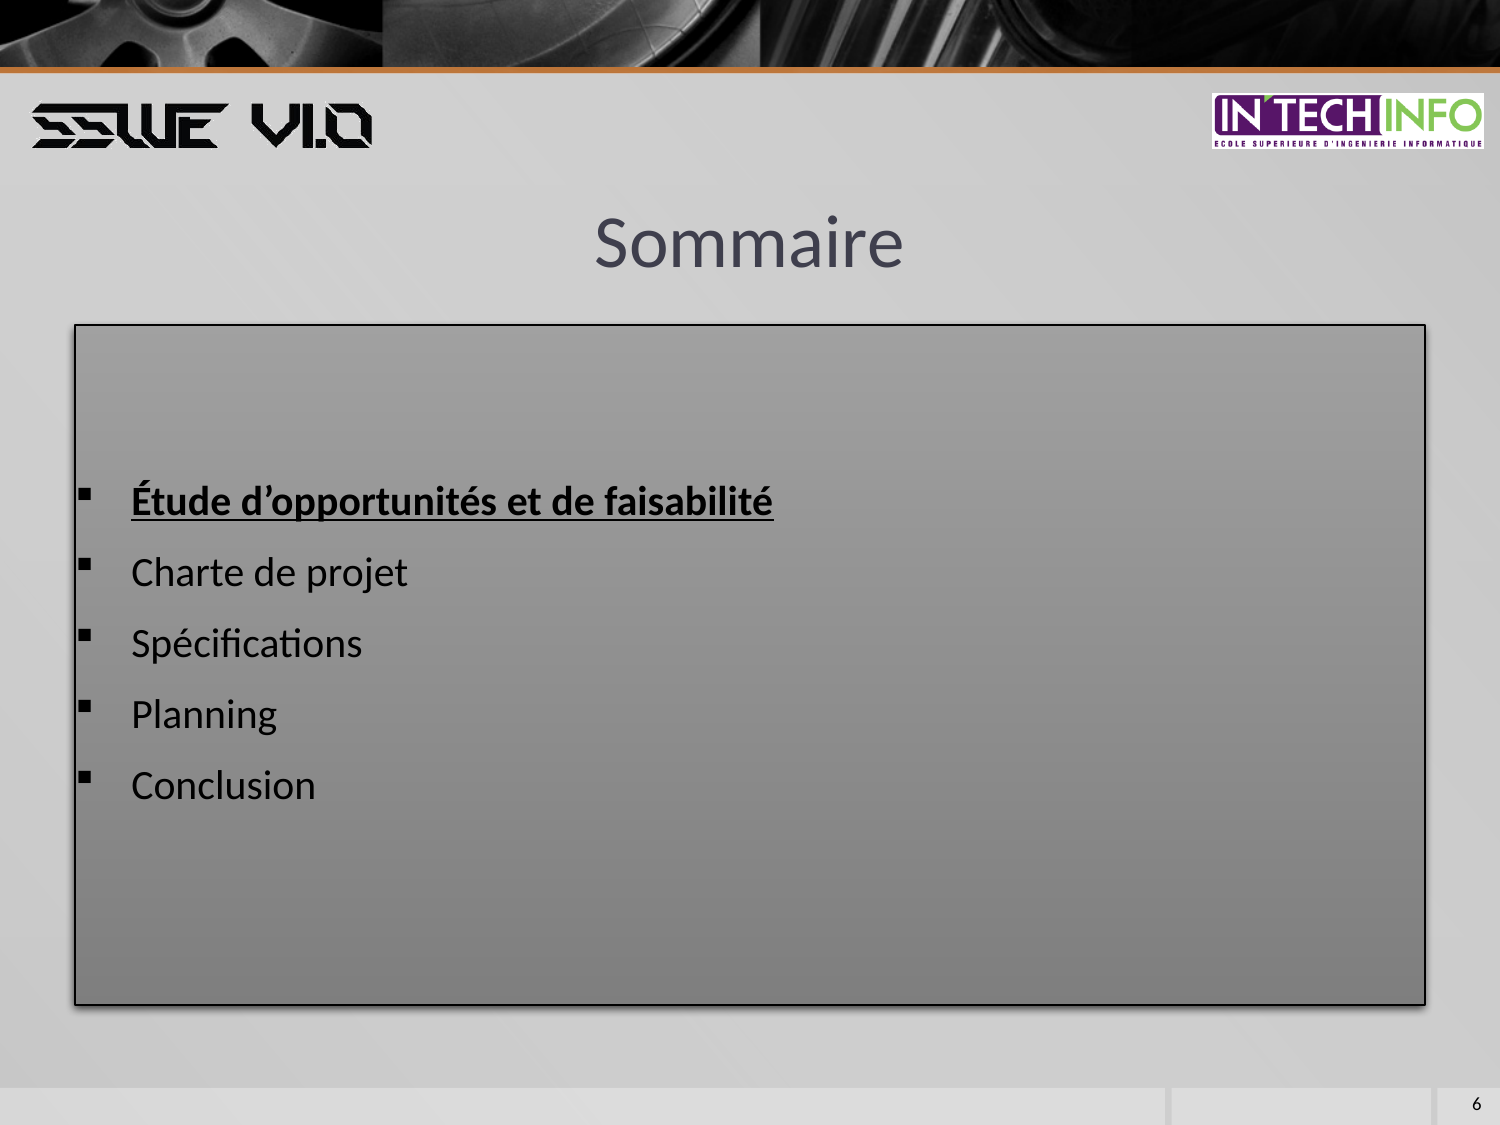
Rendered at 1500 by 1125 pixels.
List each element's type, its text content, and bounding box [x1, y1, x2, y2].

picture [29, 93, 373, 160]
picture [0, 0, 1500, 67]
slide_number 6 [1434, 1084, 1497, 1122]
title Sommaire [75, 162, 1425, 313]
list Étude d’opportunités et de faisabilité Charte de projet Spécifications Planning Conclusion [74, 324, 1426, 1006]
picture [1212, 93, 1484, 150]
